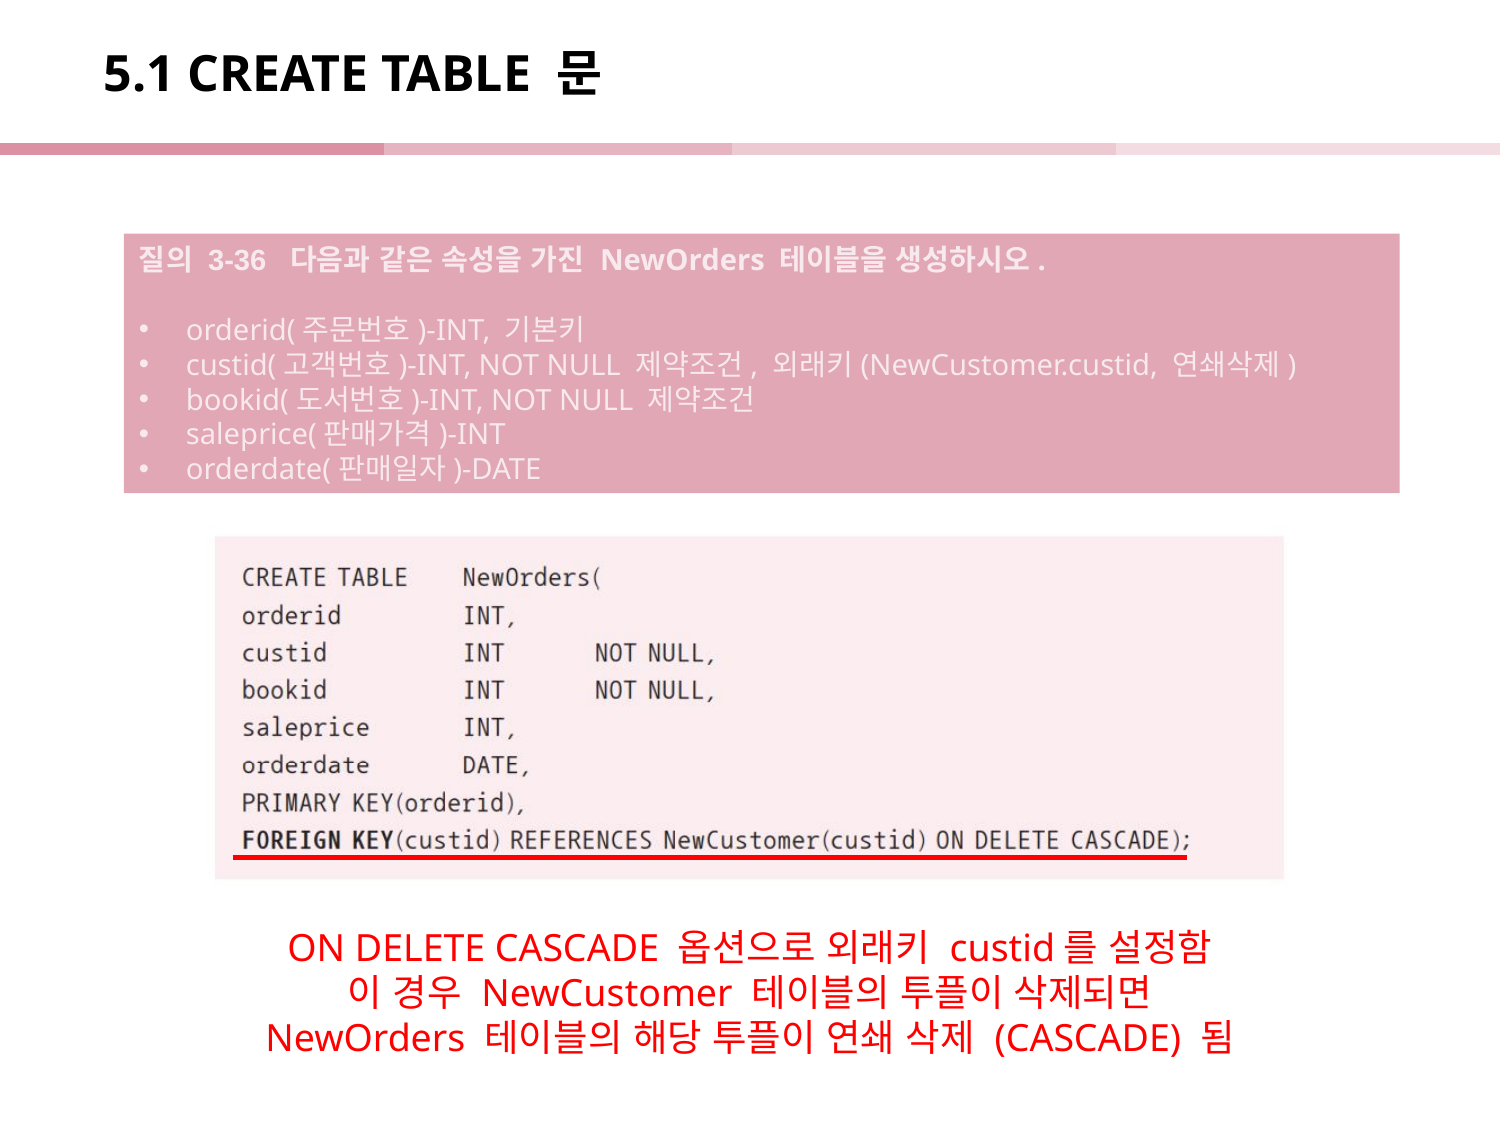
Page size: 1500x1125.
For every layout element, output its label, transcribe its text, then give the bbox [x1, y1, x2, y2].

text_box ON DELETE CASCADE 옵션으로 외래키 custid를 설정함 이 경우 NewCustomer 테이블의 투플이 삭제되면 NewOrders 테이블의 해당 투플이 연쇄 삭제 (CASCADE) 됨 [250, 916, 1250, 1067]
text_box 질의 3-36 다음과 같은 속성을 가진 NewOrders 테이블을 생성하시오. orderid(주문번호)-INT, 기본키 custid(고객번호)-INT, NOT NULL 제약조건, 외래키(NewCustomer.custid, 연쇄삭제) bookid(도서번호)-INT, NOT NULL 제약조건 saleprice(판매가격)-INT orderdate(판매일자)-DATE [123, 233, 1400, 494]
picture [206, 525, 1294, 886]
title 5.1 CREATE TABLE 문 [88, 30, 1329, 121]
